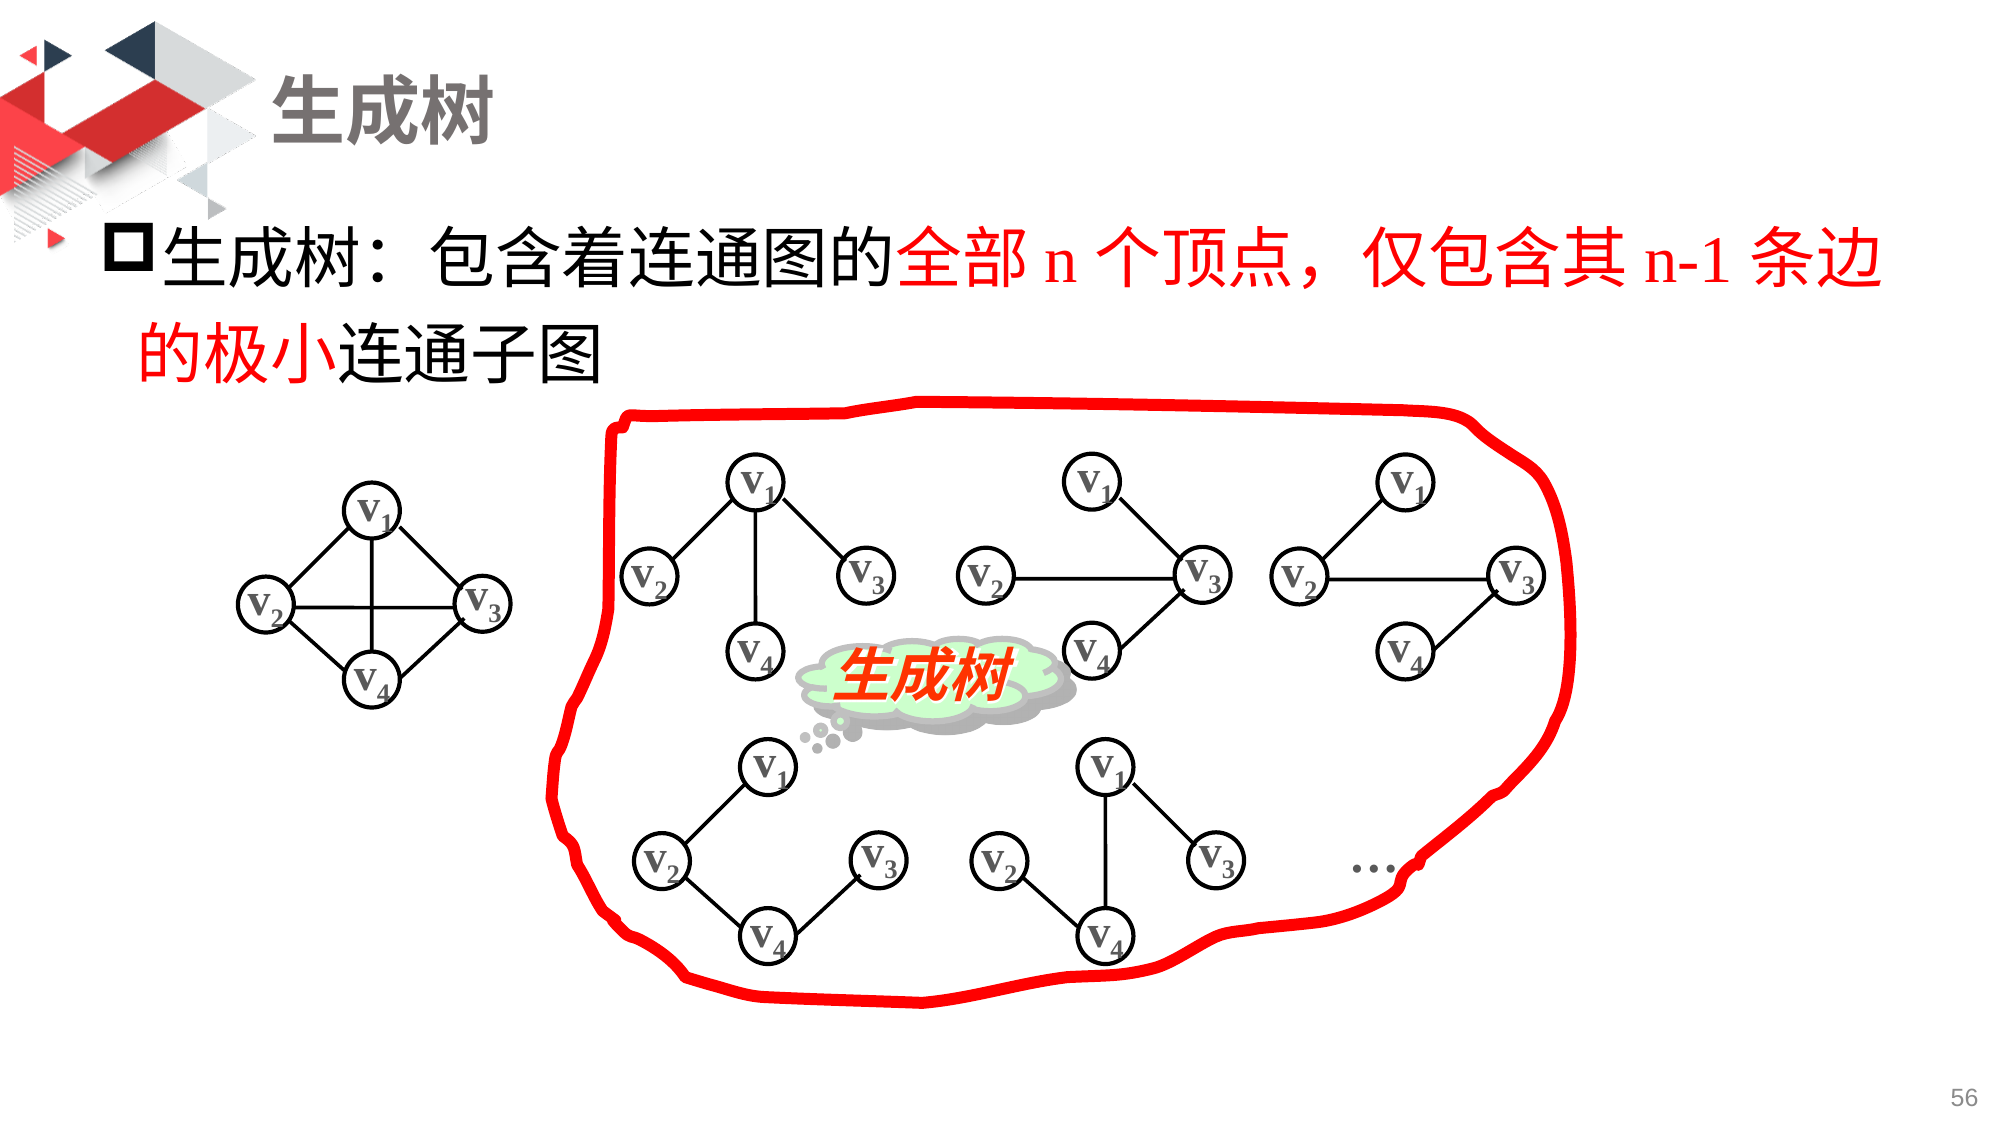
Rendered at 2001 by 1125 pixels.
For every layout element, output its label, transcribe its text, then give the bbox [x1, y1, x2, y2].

title 生成树 [255, 50, 1943, 178]
slide_number 56 [1923, 1067, 1994, 1125]
picture [0, 21, 256, 255]
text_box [551, 401, 1581, 1003]
list 生成树：包含着连通图的全部n个顶点，仅包含其n-1条边的极小连通子图 [84, 192, 1943, 1068]
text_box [231, 468, 518, 708]
